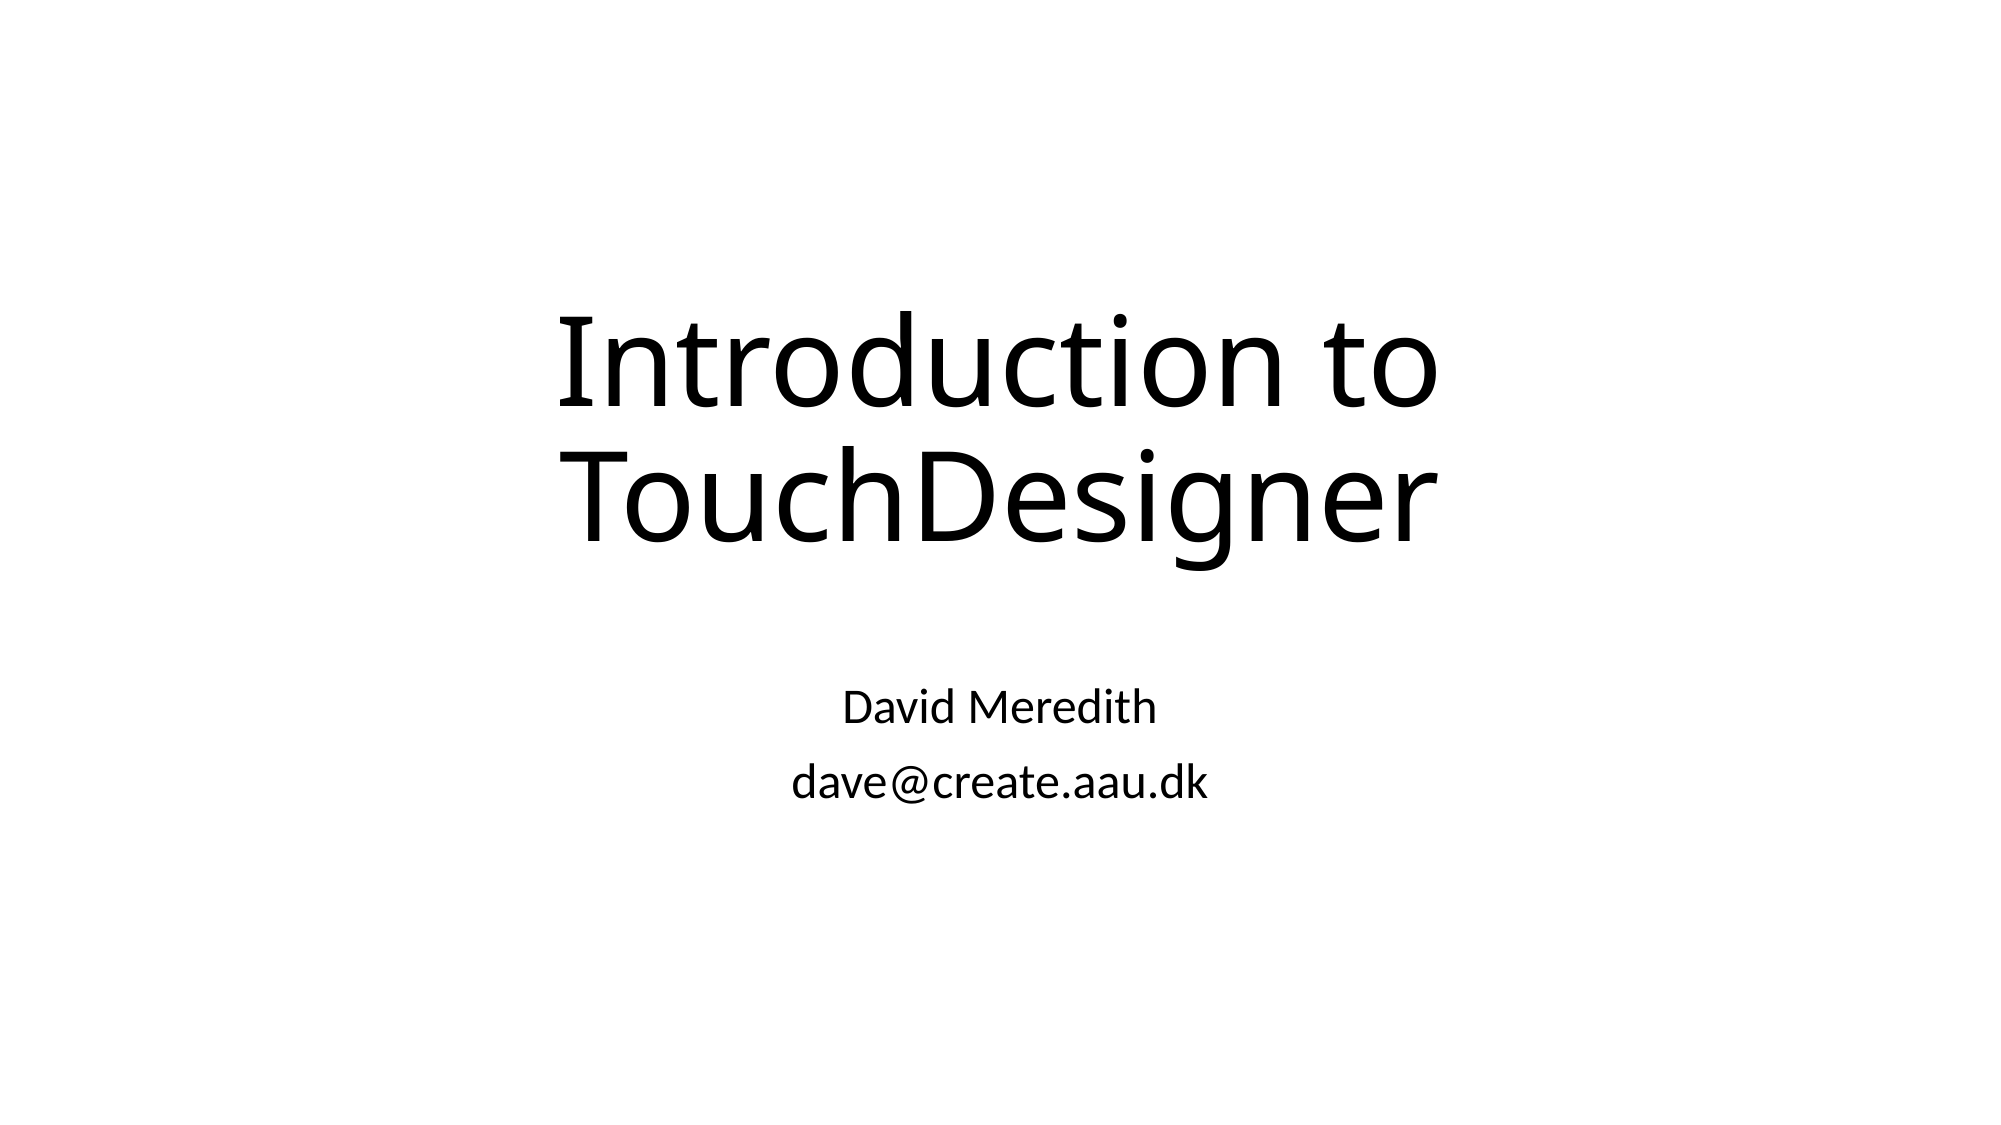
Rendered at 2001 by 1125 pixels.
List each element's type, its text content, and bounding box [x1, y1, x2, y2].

subtitle David Meredith dave@create.aau.dk [249, 672, 1750, 863]
title Introduction to TouchDesigner [249, 184, 1750, 576]
